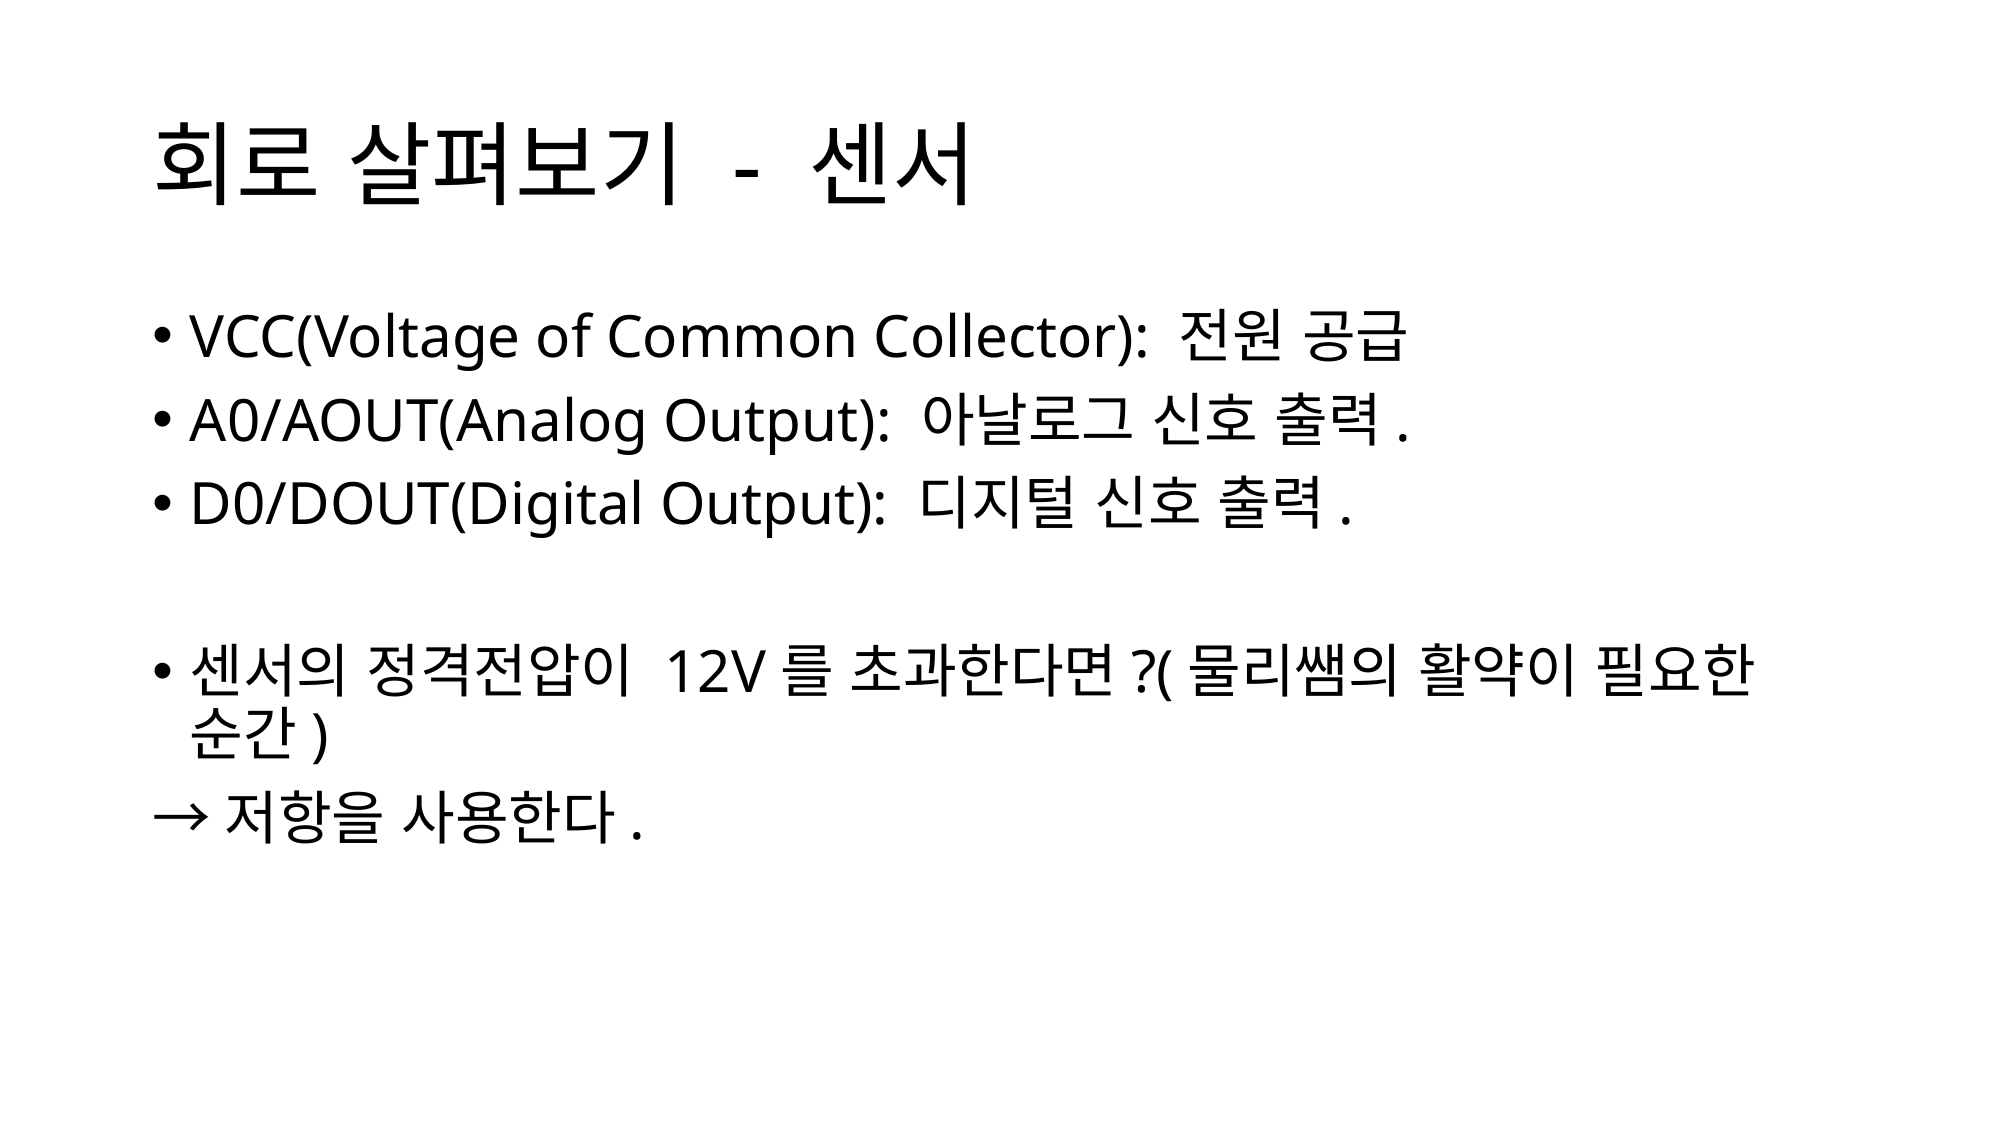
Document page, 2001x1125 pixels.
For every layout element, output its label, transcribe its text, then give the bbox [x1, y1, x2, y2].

list VCC(Voltage of Common Collector): 전원 공급 A0/AOUT(Analog Output): 아날로그 신호 출력. D0/DOUT(Digital Output): 디지털 신호 출력. 센서의 정격전압이 12V를 초과한다면?(물리쌤의 활약이 필요한 순간) →저항을 사용한다. [137, 299, 1863, 1014]
title 회로 살펴보기 - 센서 [137, 59, 1863, 278]
